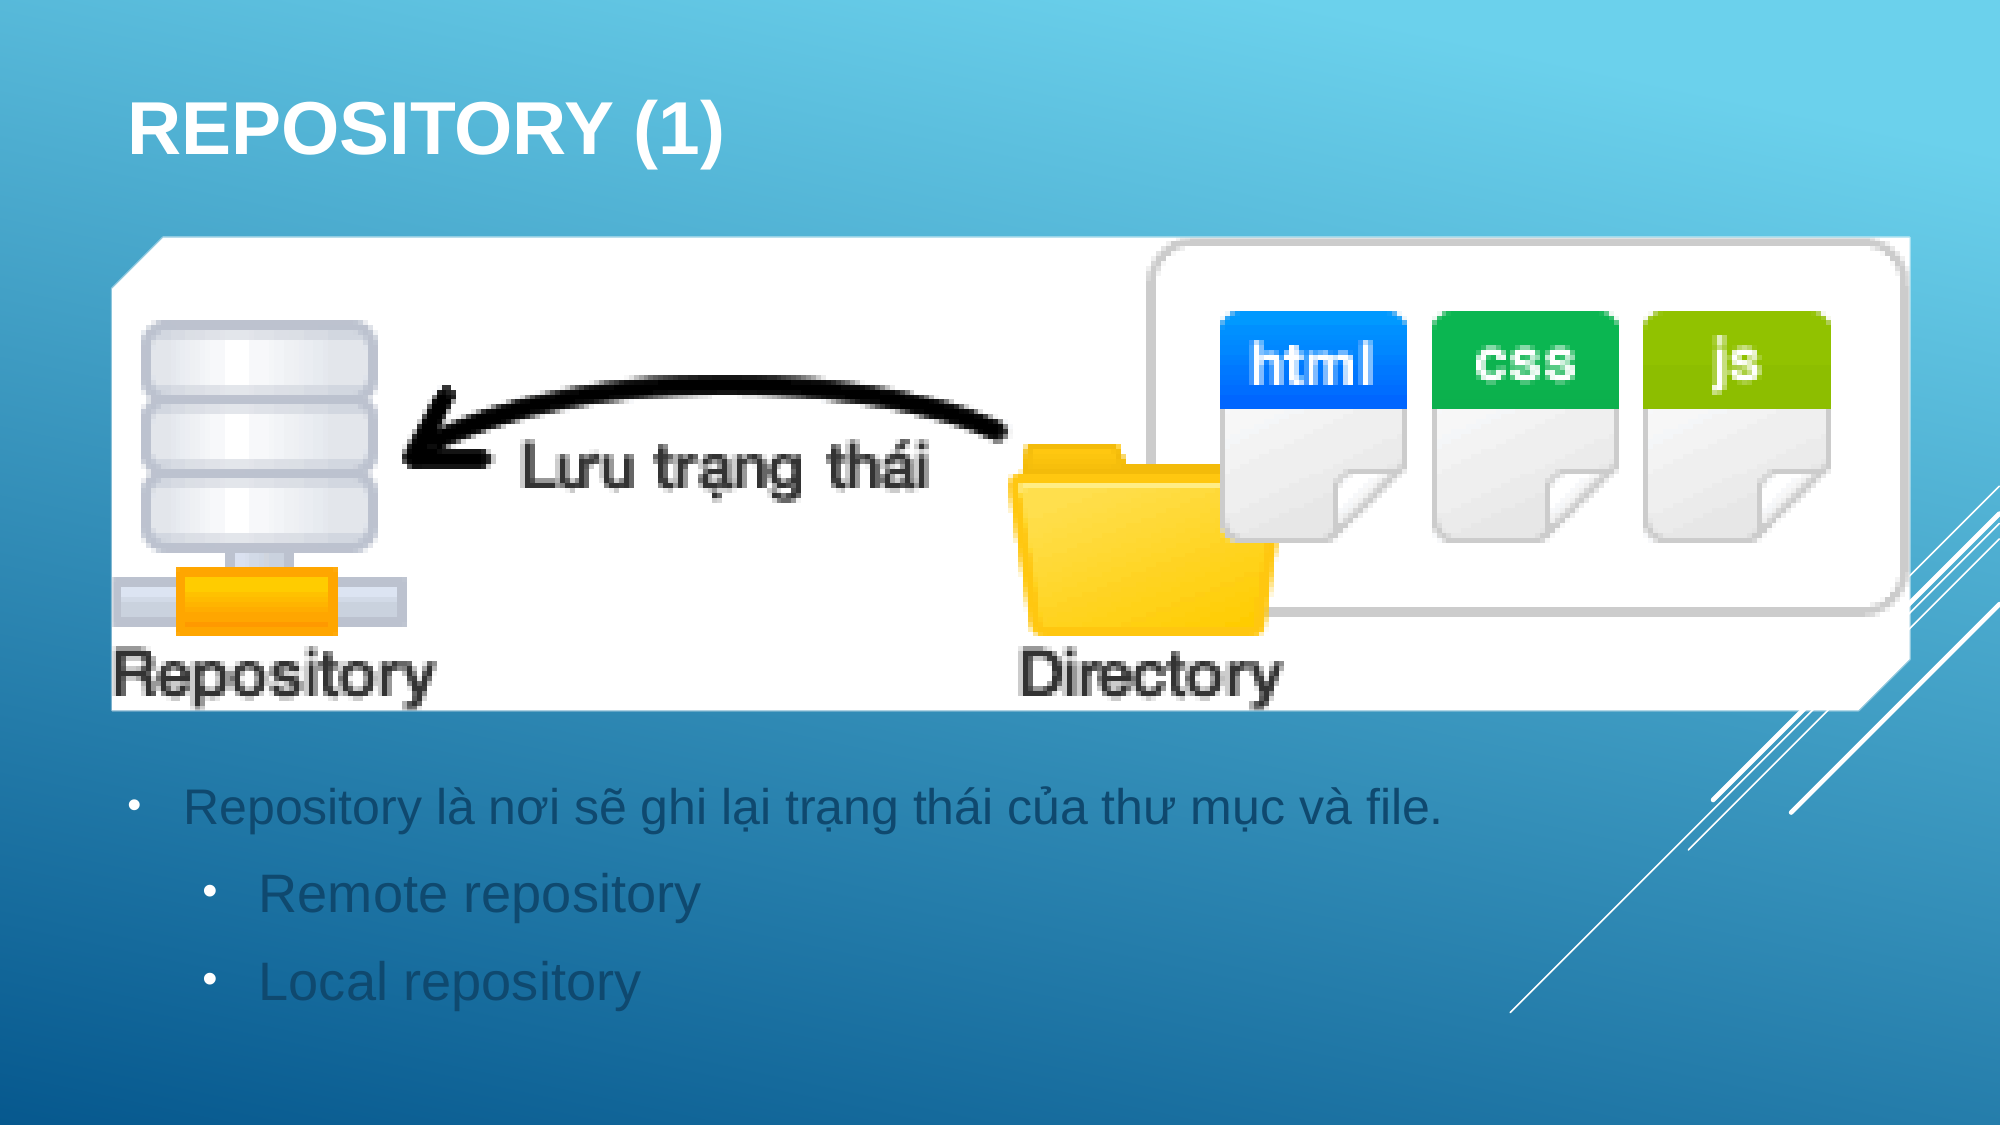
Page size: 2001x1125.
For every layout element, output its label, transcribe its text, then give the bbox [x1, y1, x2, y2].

title Repository (1) [112, 67, 1513, 181]
picture [111, 237, 1910, 711]
list Repository là nơi sẽ ghi lại trạng thái của thư mục và file. Remote repository Local repository [112, 767, 1800, 1056]
